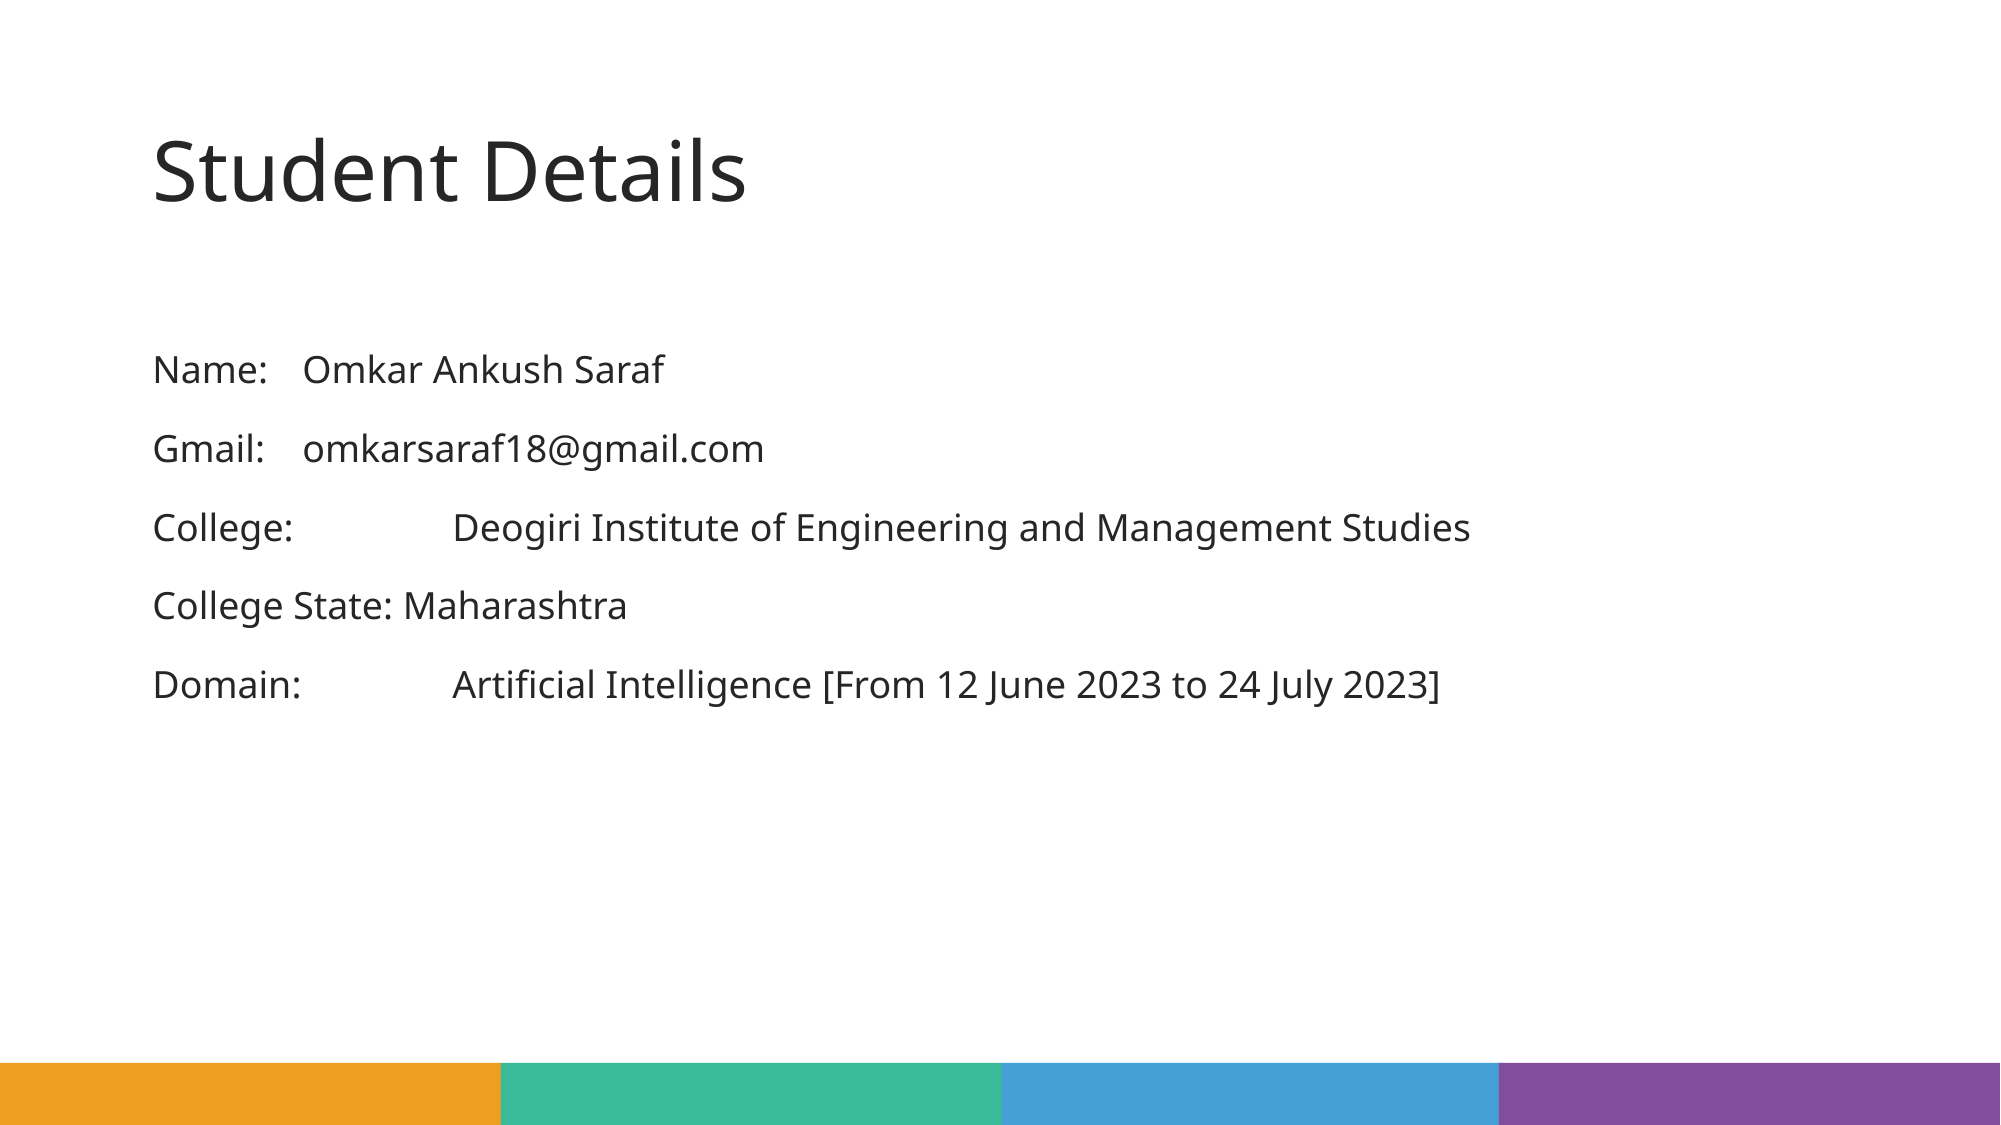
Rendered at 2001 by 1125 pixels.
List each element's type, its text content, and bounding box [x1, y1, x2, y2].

title Student Details [137, 95, 1275, 254]
list Name: Omkar Ankush Saraf Gmail: omkarsaraf18@gmail.com College: Deogiri Institute of Engineering and Management Studies College State: Maharashtra Domain: Artificial Intelligence [From 12 June 2023 to 24 July 2023] [137, 334, 1892, 791]
